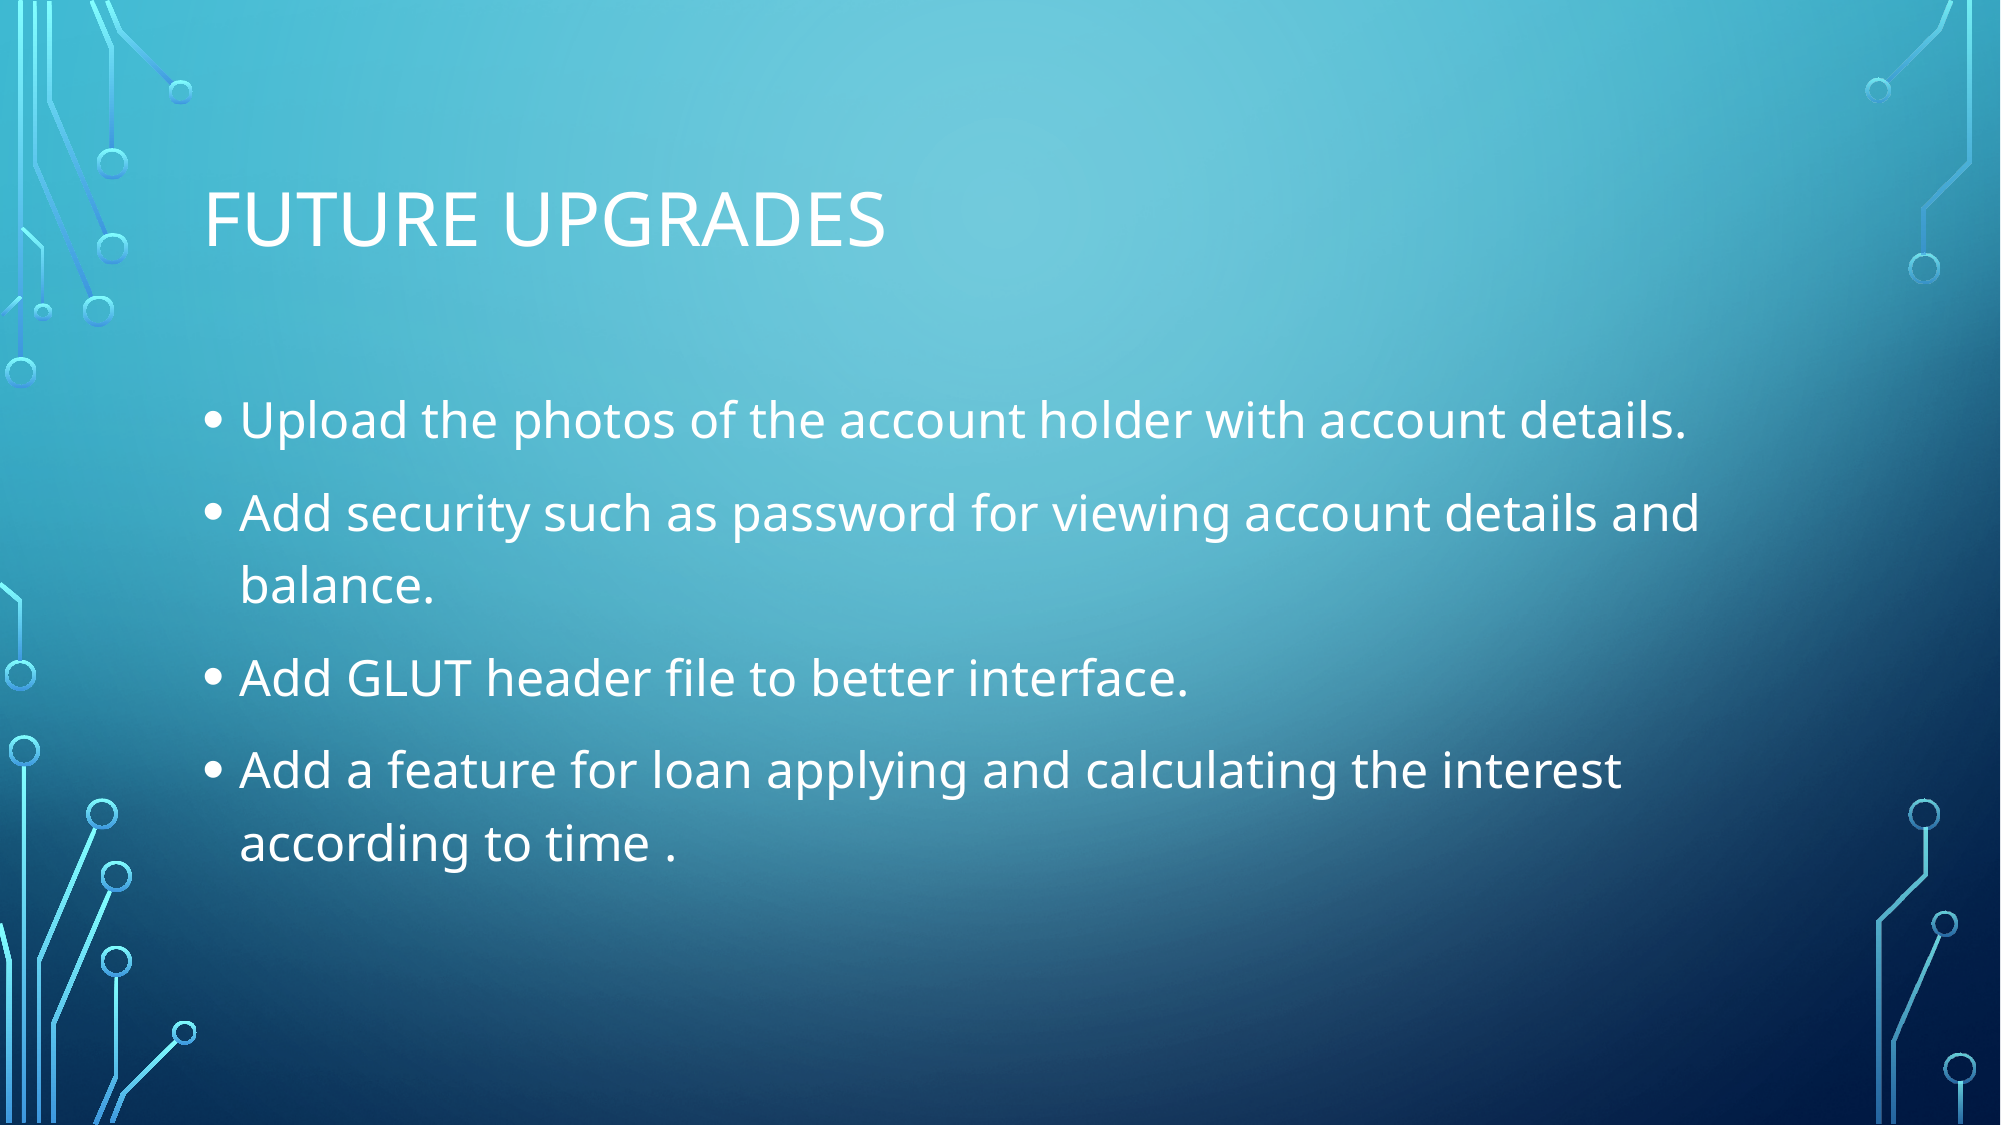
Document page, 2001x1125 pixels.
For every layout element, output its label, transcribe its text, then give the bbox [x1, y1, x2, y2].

title Future upgrades [187, 101, 1813, 344]
list Upload the photos of the account holder with account details. Add security such as password for viewing account details and balance. Add GLUT header file to better interface. Add a feature for loan applying and calculating the interest according to time . [187, 369, 1813, 950]
